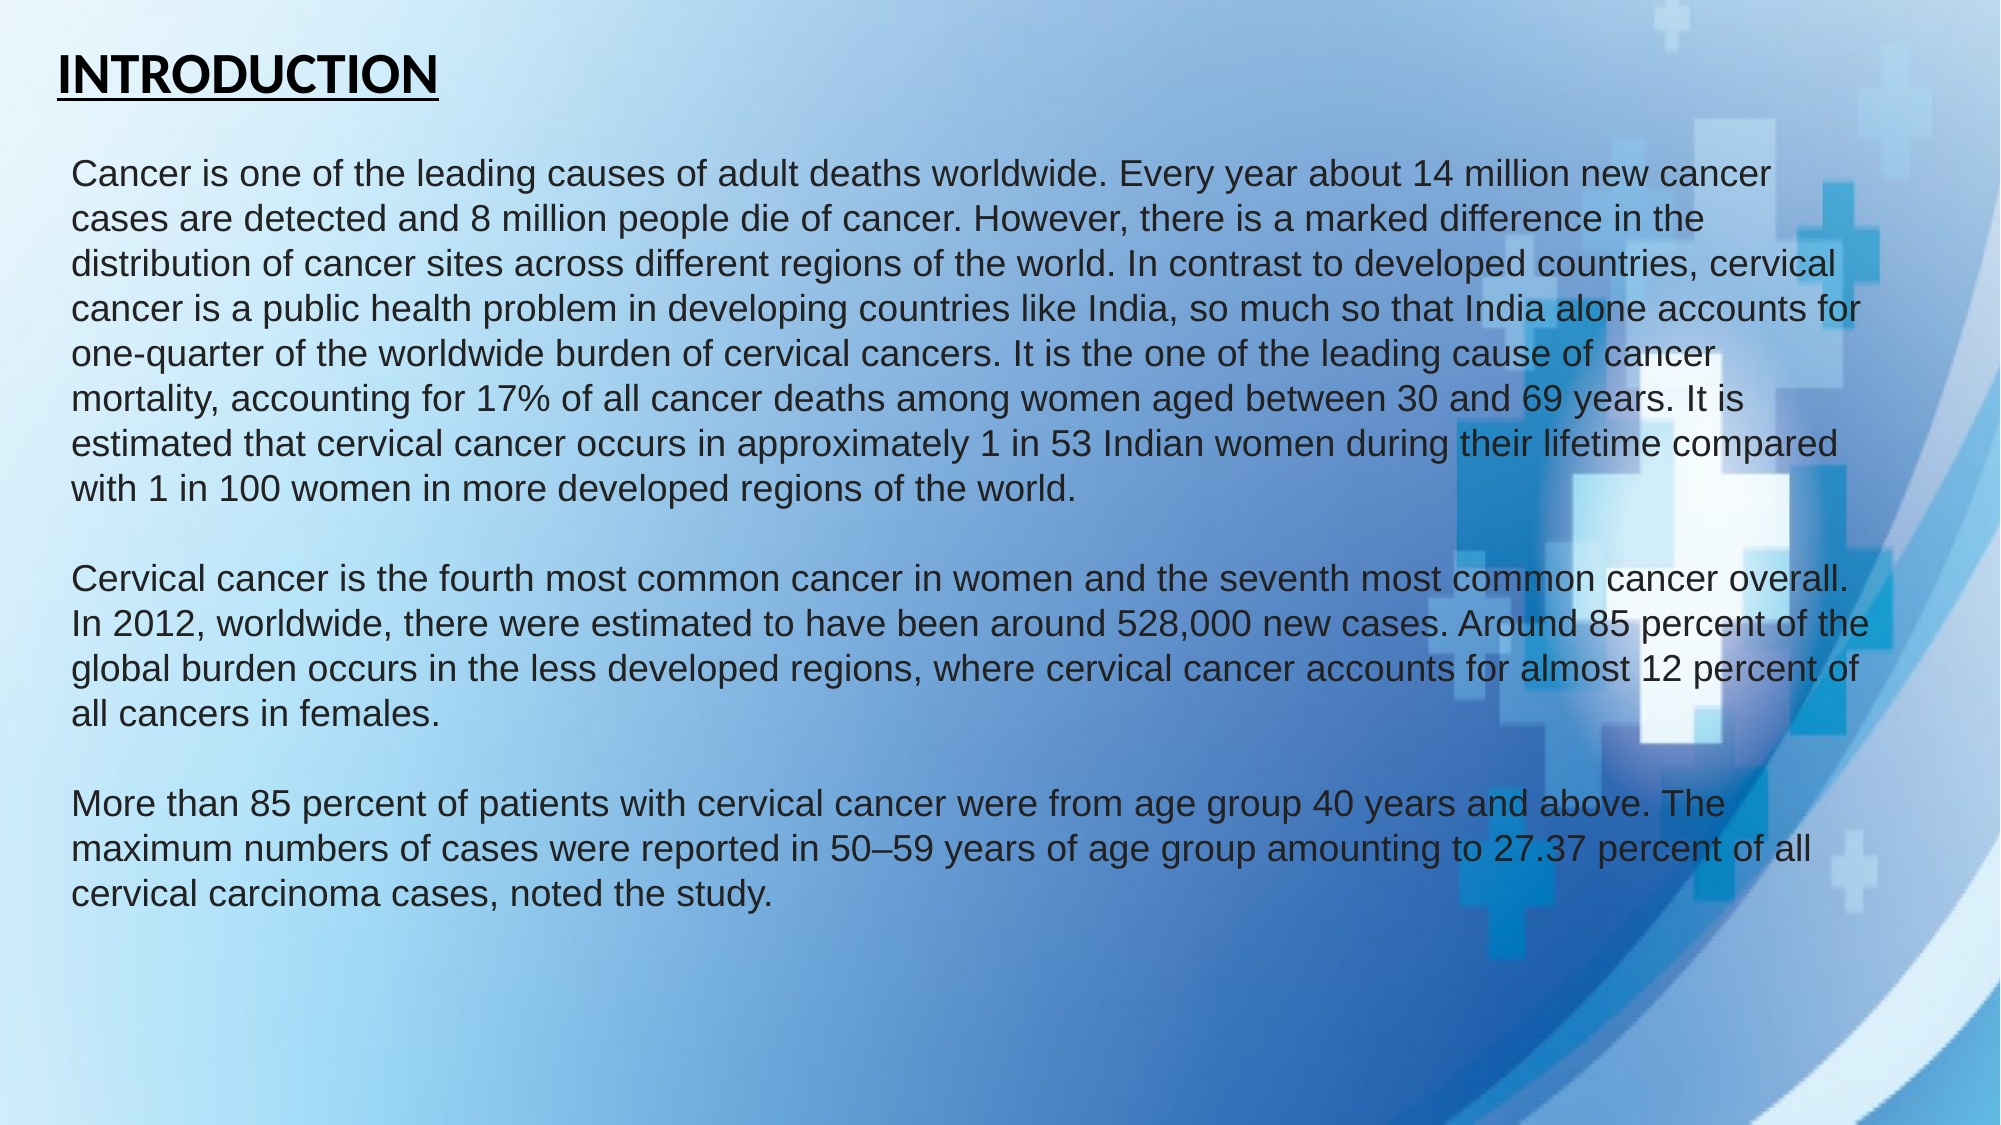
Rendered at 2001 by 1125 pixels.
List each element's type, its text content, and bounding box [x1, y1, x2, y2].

picture [0, 0, 2001, 1125]
text_box INTRODUCTION [42, 28, 664, 113]
text_box Cancer is one of the leading causes of adult deaths worldwide. Every year about 14 million new cancer cases are detected and 8 million people die of cancer. However, there is a marked difference in the distribution of cancer sites across different regions of the world. In contrast to developed countries, cervical cancer is a public health problem in developing countries like India, so much so that India alone accounts for one-quarter of the worldwide burden of cervical cancers. It is the one of the leading cause of cancer mortality, accounting for 17% of all cancer deaths among women aged between 30 and 69 years. It is estimated that cervical cancer occurs in approximately 1 in 53 Indian women during their lifetime compared with 1 in 100 women in more developed regions of the world. Cervical cancer is the fourth most common cancer in women and the seventh most common cancer overall. In 2012, worldwide, there were estimated to have been around 528,000 new cases. Around 85 percent of the global burden occurs in the less developed regions, where cervical cancer accounts for almost 12 percent of all cancers in females. More than 85 percent of patients with cervical cancer were from age group 40 years and above. The maximum numbers of cases were reported in 50–59 years of age group amounting to 27.37 percent of all cervical carcinoma cases, noted the study. [56, 142, 1888, 1012]
